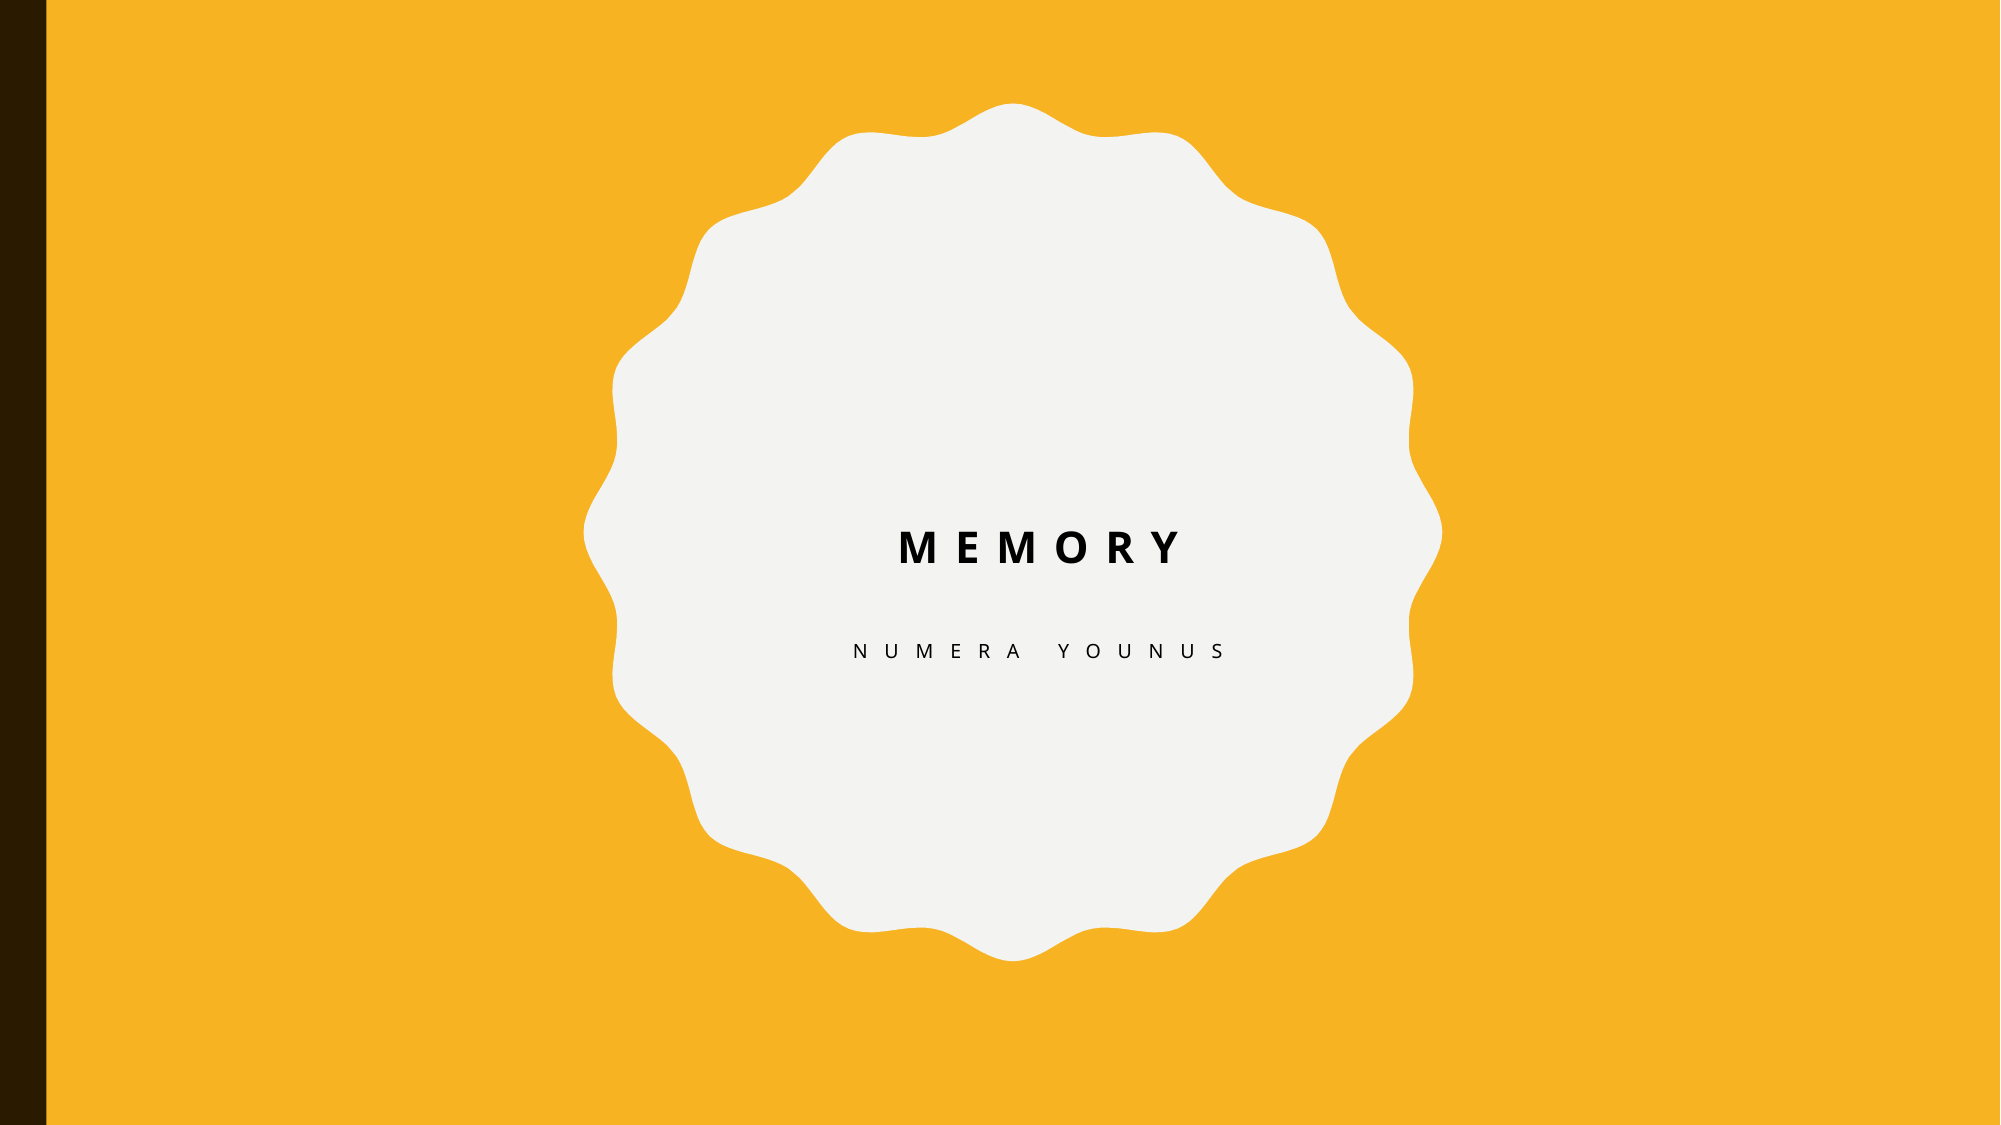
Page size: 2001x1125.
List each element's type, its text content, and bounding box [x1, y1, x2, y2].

title MEMORY NUMERA YOUNUS [144, 517, 1948, 759]
